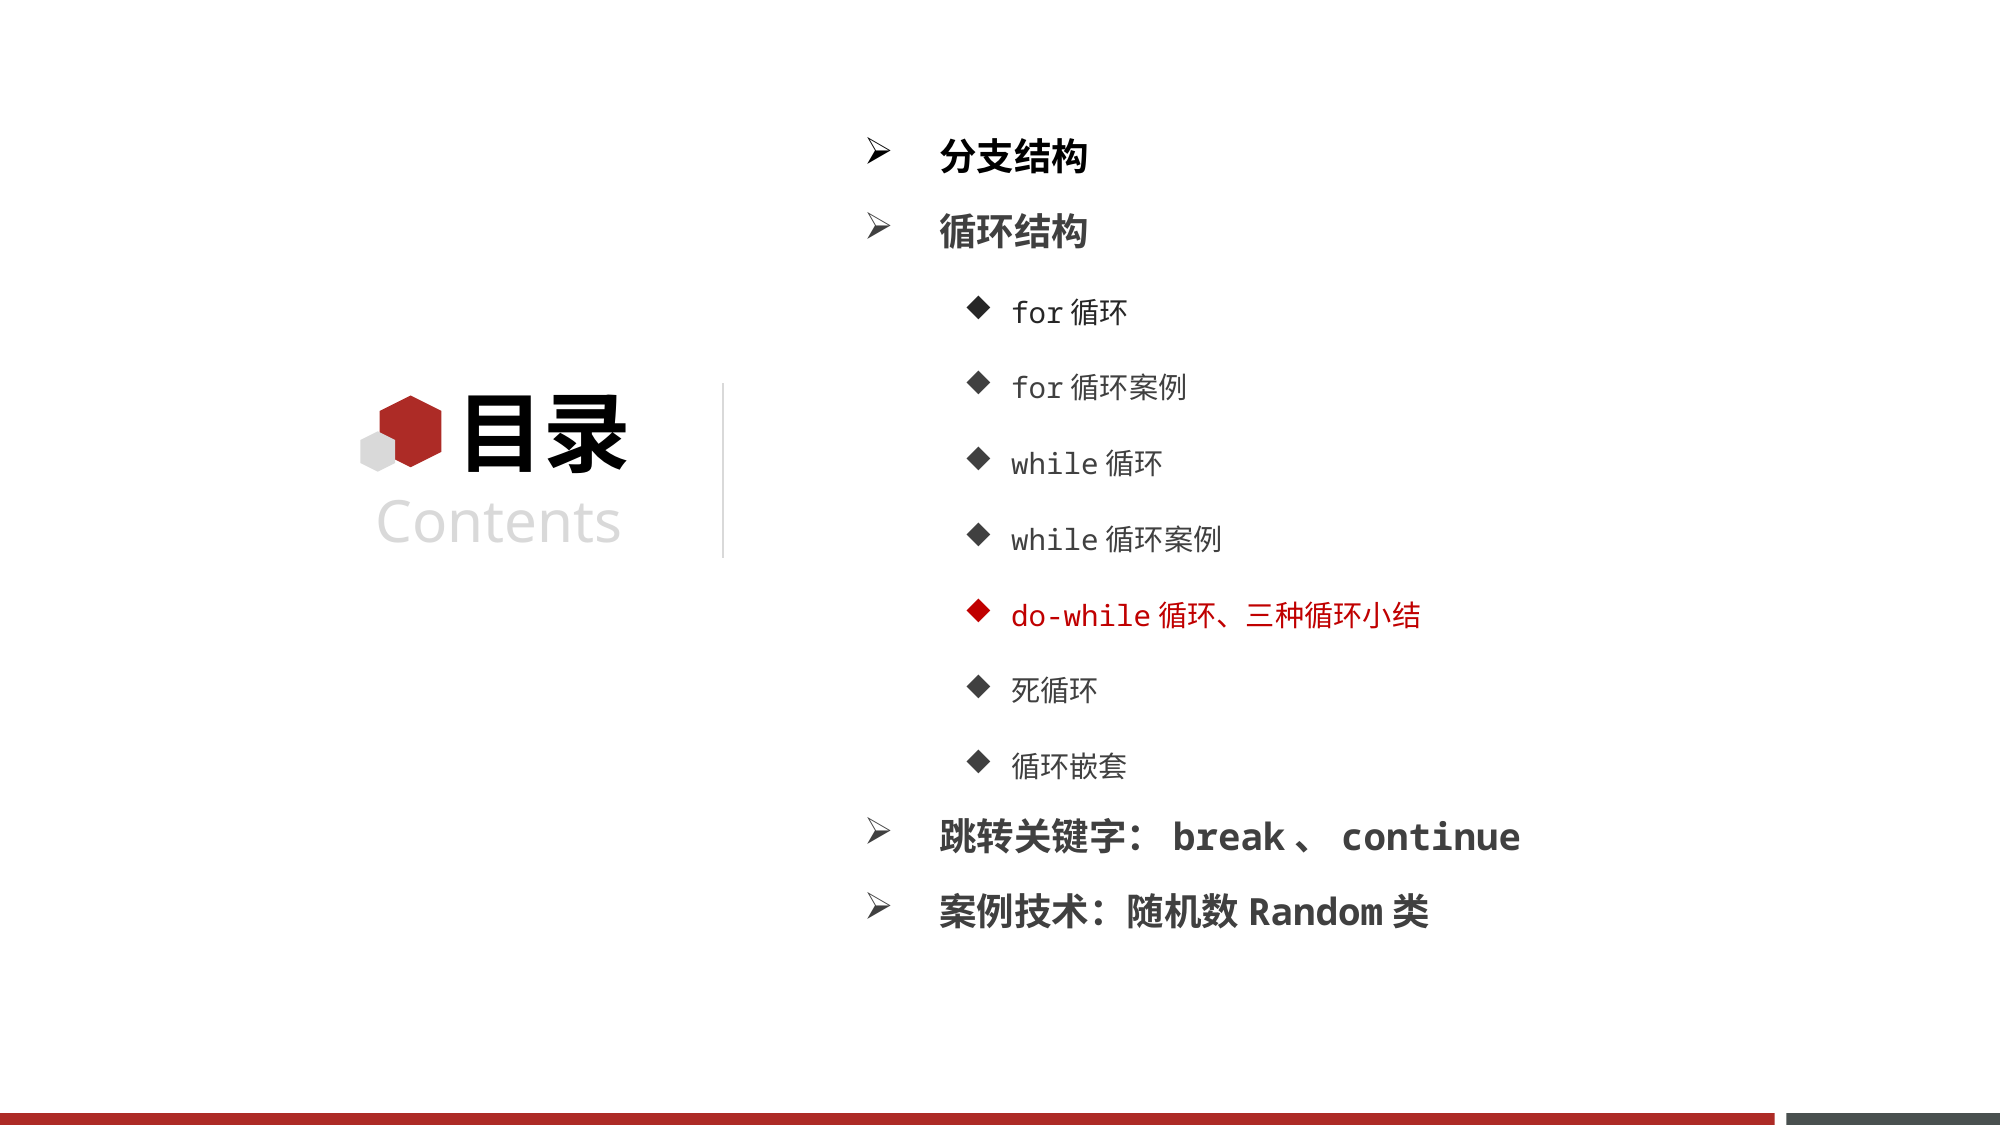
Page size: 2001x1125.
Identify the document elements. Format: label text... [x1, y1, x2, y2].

list 分支结构 循环结构 for循环 for循环案例 while循环 while循环案例 do-while循环、三种循环小结 死循环 循环嵌套 跳转关键字：break、continue 案例技术：随机数Random类 [849, 172, 1830, 872]
